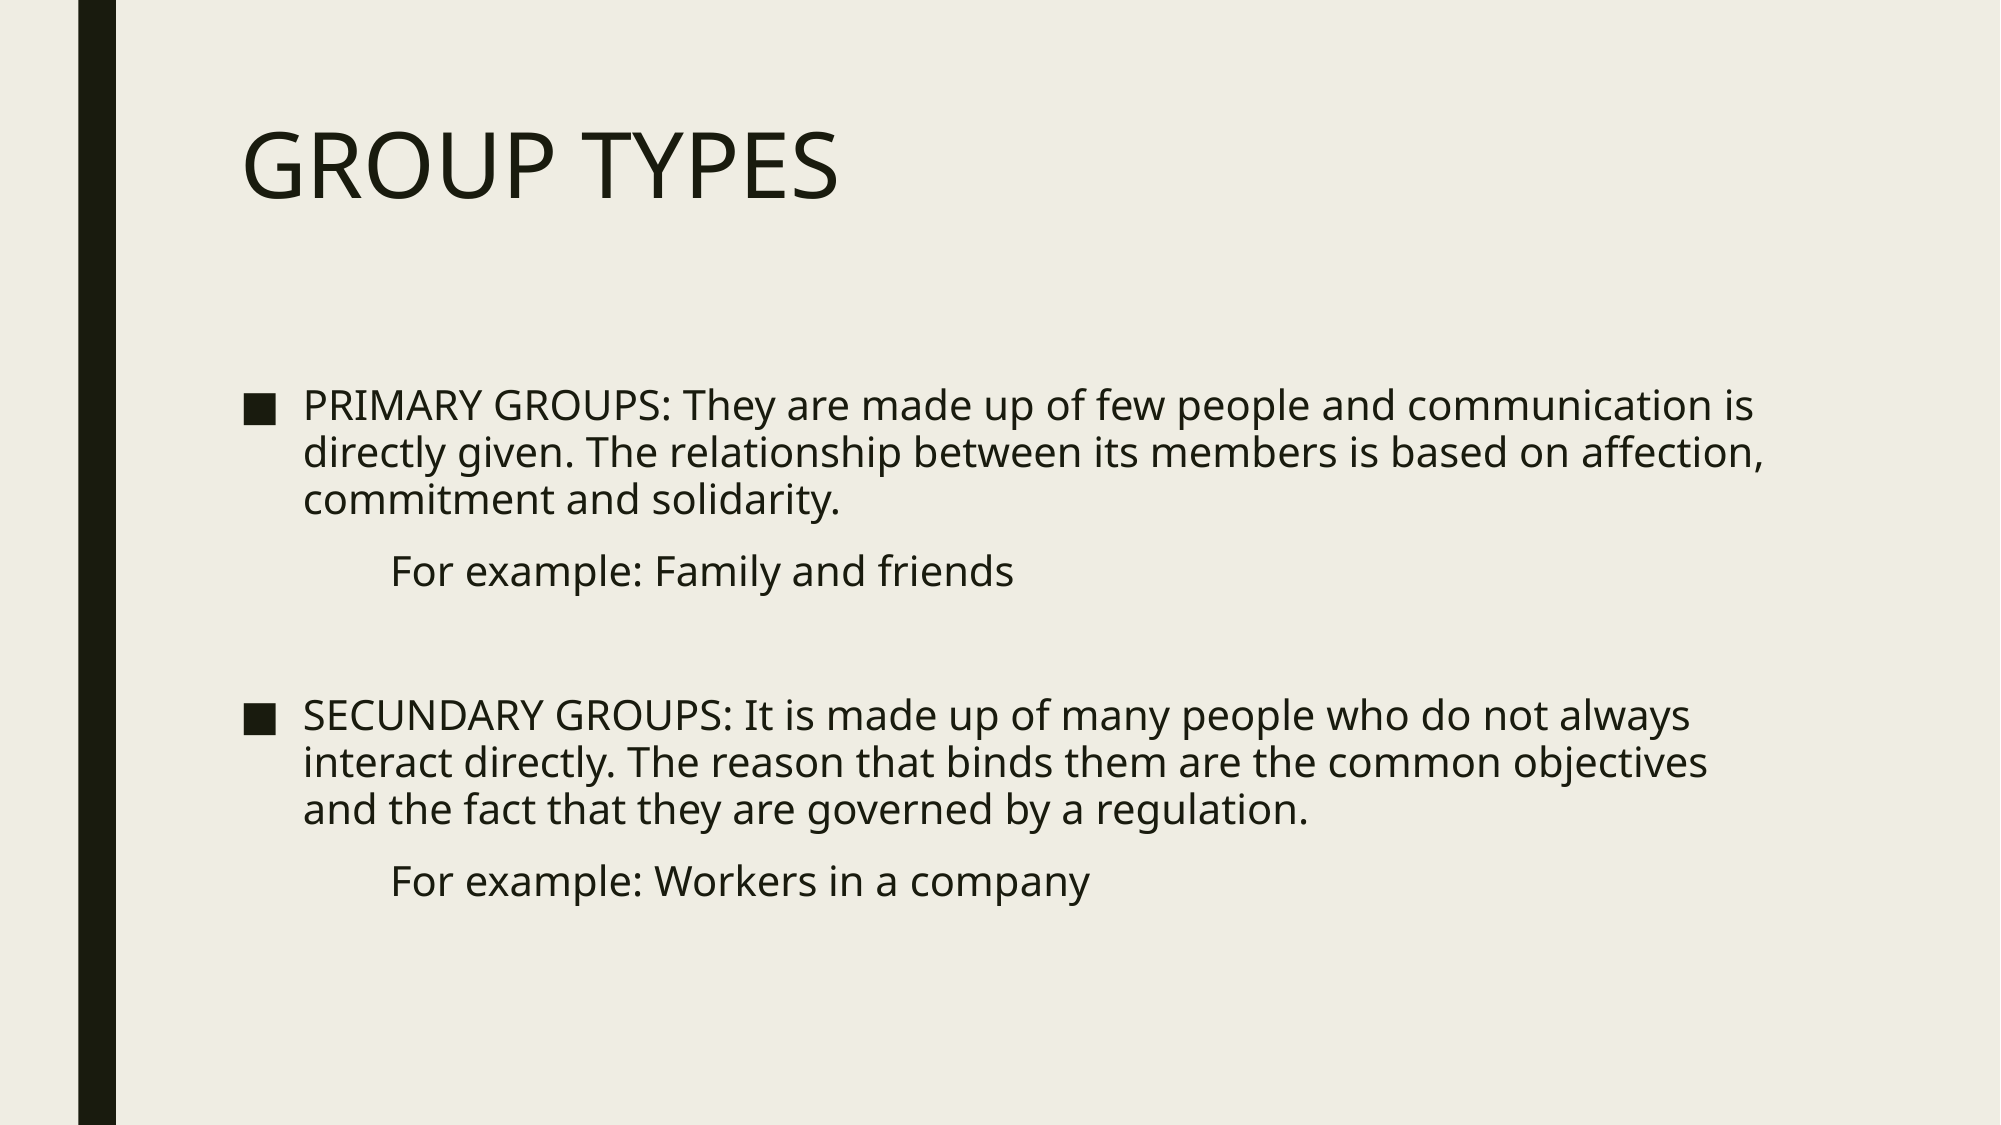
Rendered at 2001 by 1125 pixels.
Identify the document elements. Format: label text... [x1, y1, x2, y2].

title GROUP TYPES [225, 112, 1800, 357]
list PRIMARY GROUPS: They are made up of few people and communication is directly given. The relationship between its members is based on affection, commitment and solidarity. For example: Family and friends SECUNDARY GROUPS: It is made up of many people who do not always interact directly. The reason that binds them are the common objectives and the fact that they are governed by a regulation. For example: Workers in a company [225, 375, 1800, 963]
